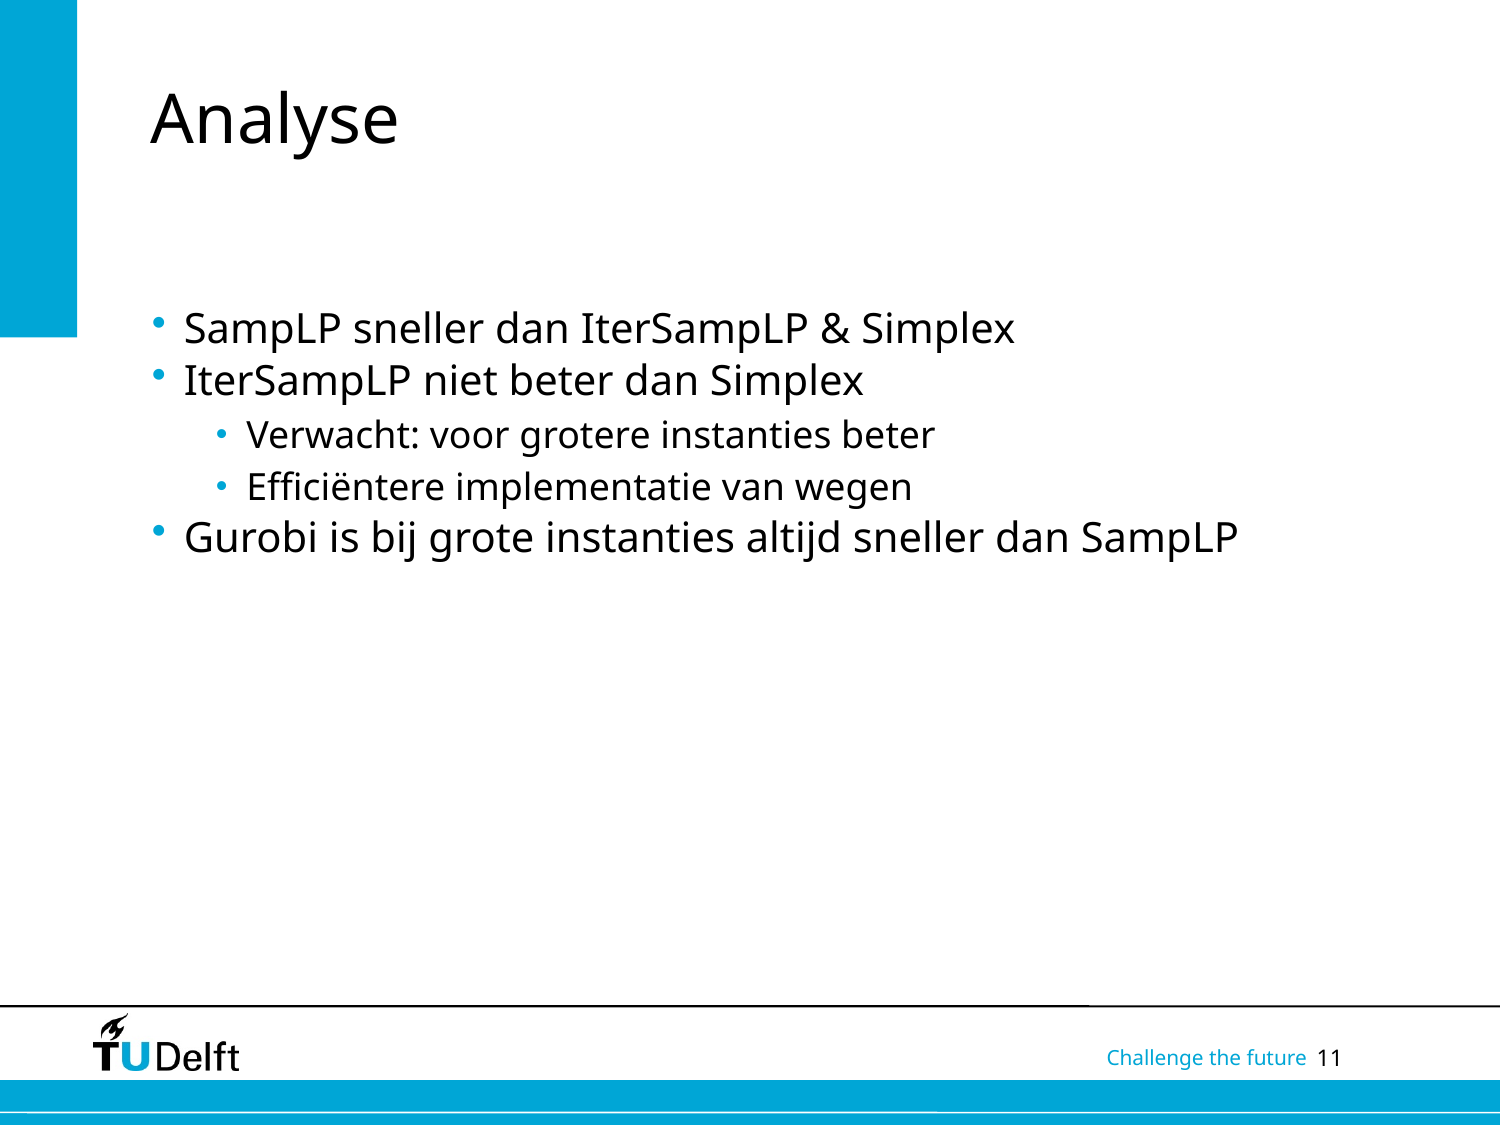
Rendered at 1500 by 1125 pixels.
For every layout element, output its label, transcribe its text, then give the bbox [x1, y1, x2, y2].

picture [93, 1013, 239, 1071]
title Analyse [150, 75, 1325, 280]
list SampLP sneller dan IterSampLP & Simplex IterSampLP niet beter dan Simplex Verwacht: voor grotere instanties beter Efficiëntere implementatie van wegen Gurobi is bij grote instanties altijd sneller dan SampLP [151, 299, 1323, 876]
